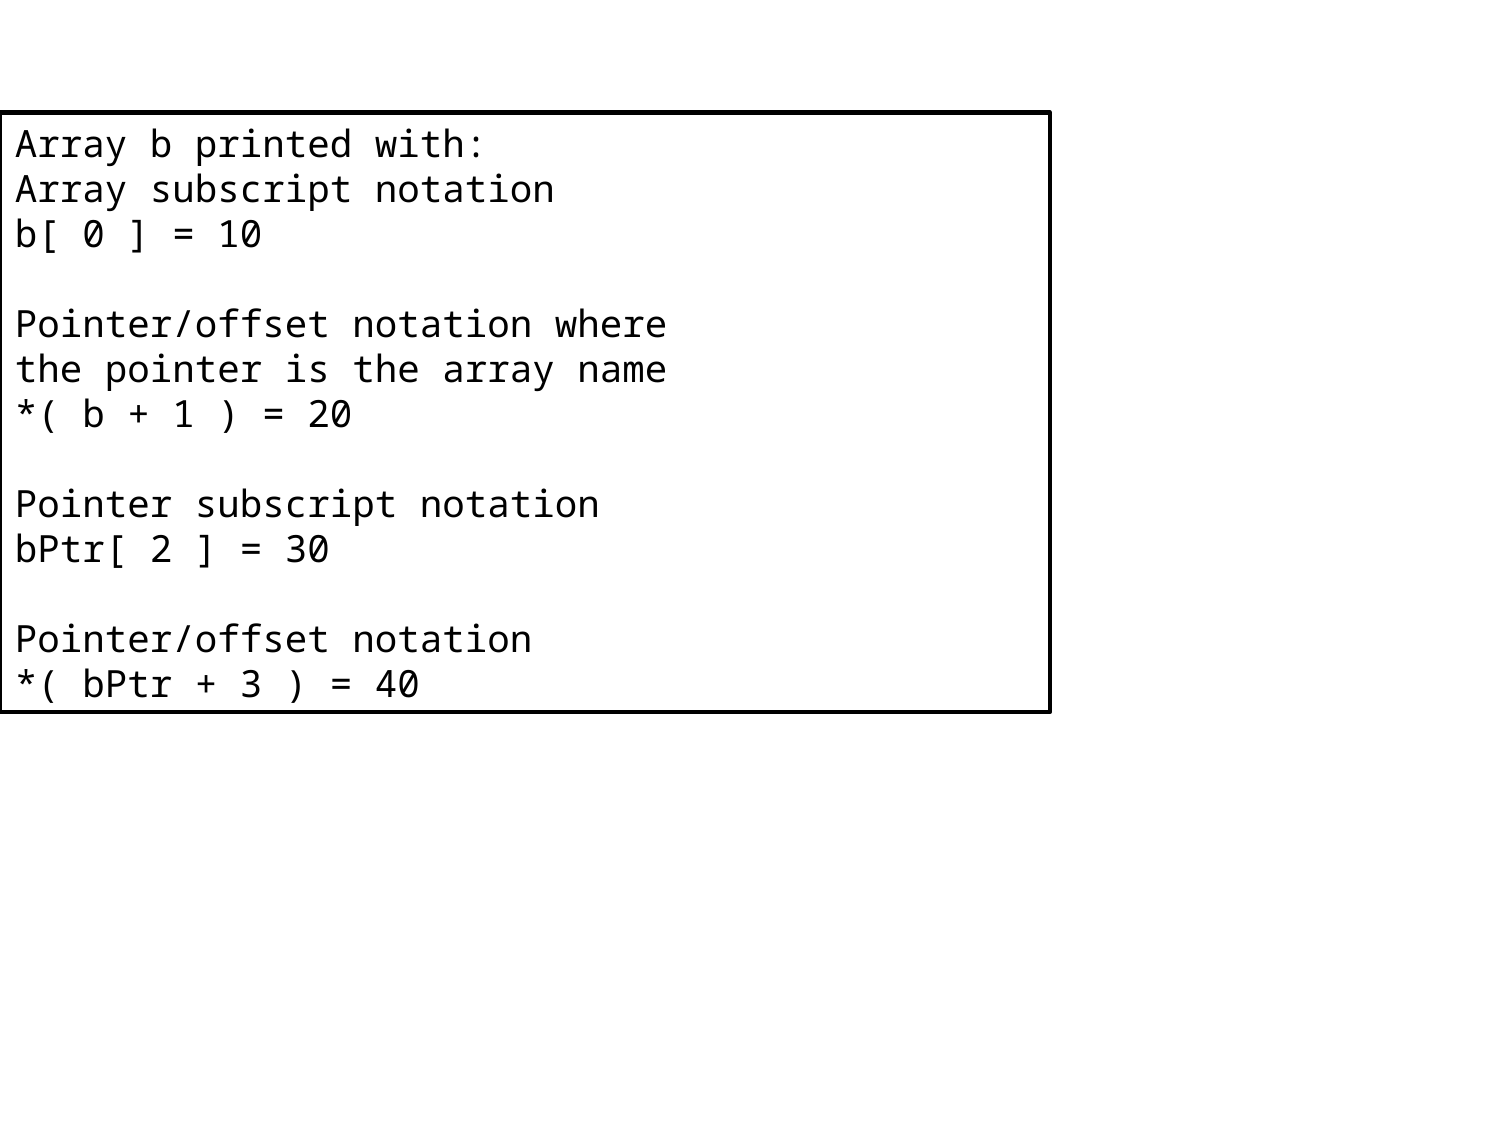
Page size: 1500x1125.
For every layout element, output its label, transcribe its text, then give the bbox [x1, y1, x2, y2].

text_box Array b printed with: Array subscript notation b[ 0 ] = 10 Pointer/offset notation where the pointer is the array name *( b + 1 ) = 20 Pointer subscript notation bPtr[ 2 ] = 30 Pointer/offset notation *( bPtr + 3 ) = 40 [0, 110, 1052, 714]
